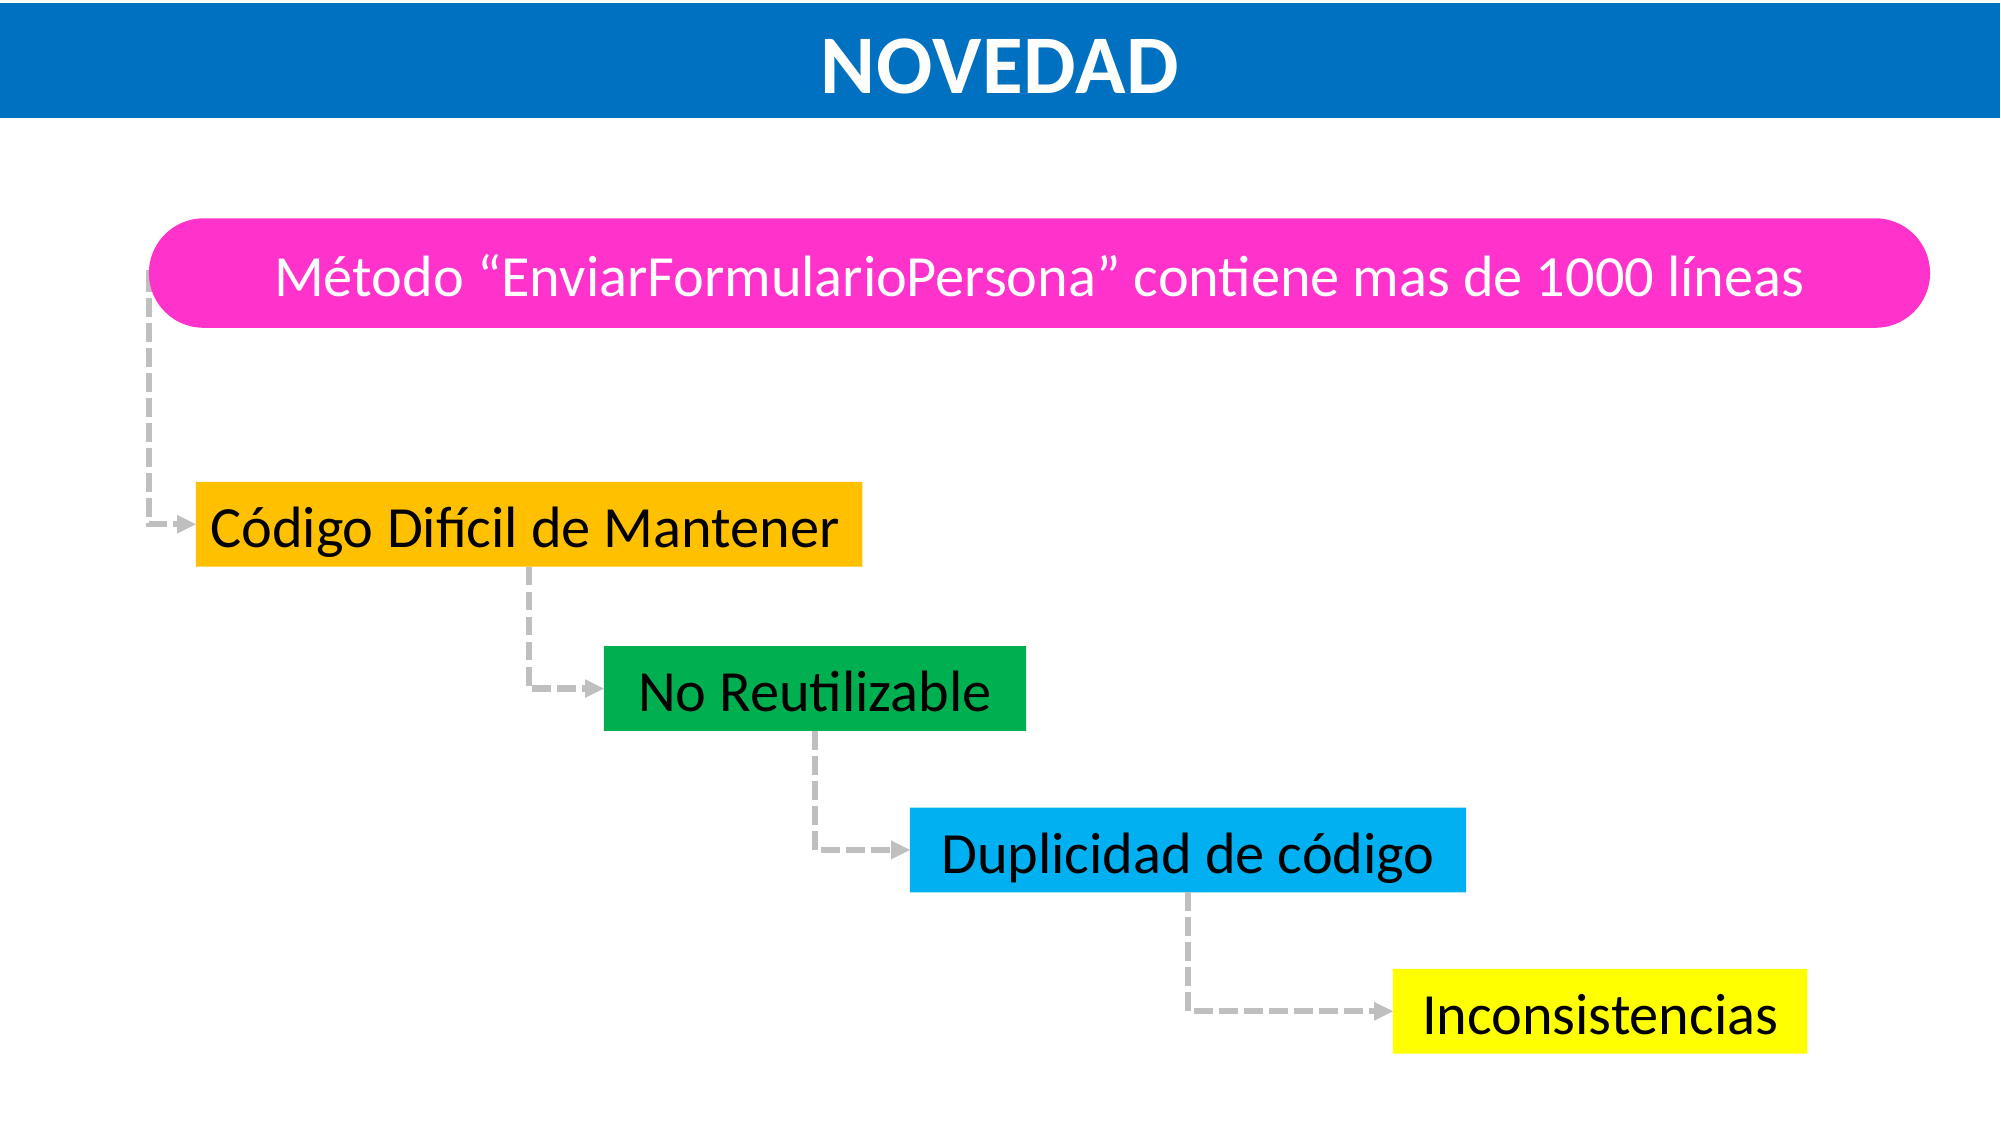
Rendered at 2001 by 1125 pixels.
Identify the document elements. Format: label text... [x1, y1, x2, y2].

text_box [814, 731, 1467, 894]
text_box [148, 273, 863, 568]
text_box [529, 567, 1027, 732]
text_box NOVEDAD [0, 3, 2000, 118]
text_box Método “EnviarFormularioPersona” contiene mas de 1000 líneas [147, 217, 1932, 329]
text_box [1188, 893, 1808, 1055]
